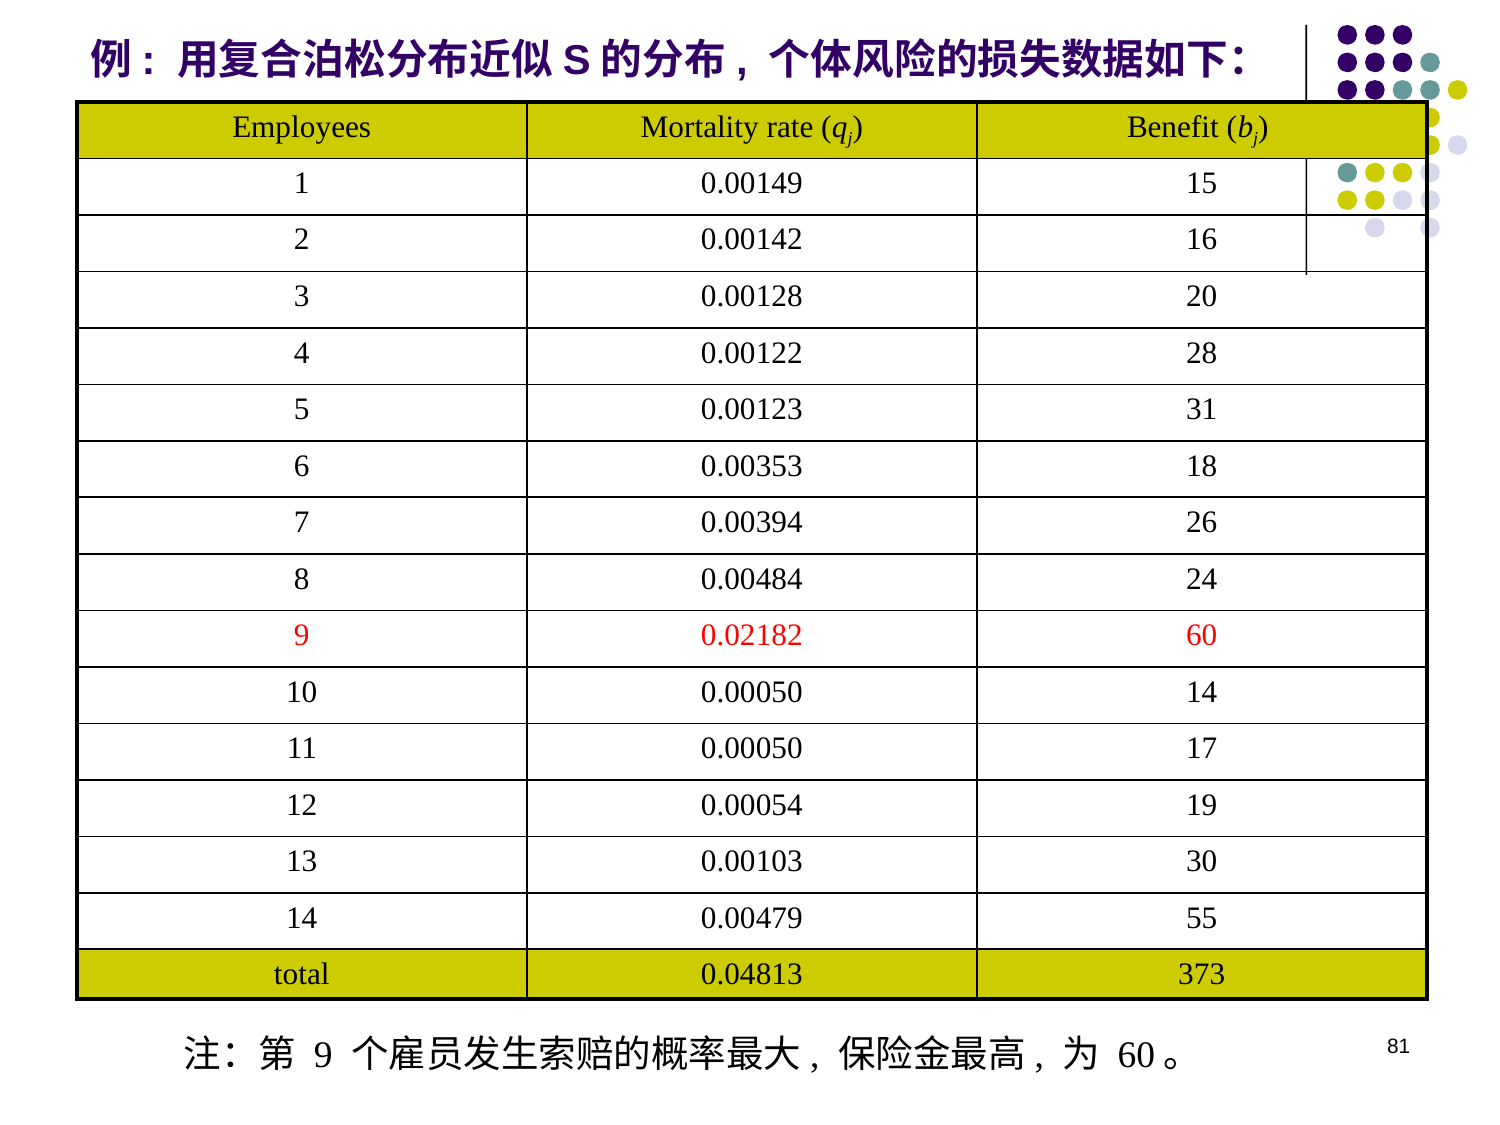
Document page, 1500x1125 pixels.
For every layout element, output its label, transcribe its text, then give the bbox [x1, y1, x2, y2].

table_cell 19 [978, 781, 1425, 836]
table_cell 0.00050 [528, 668, 976, 723]
text_box 注：第 9 个雇员发生索赔的概率最大, 保险金最高, 为 60。 [169, 1023, 1217, 1083]
table_cell 18 [978, 442, 1425, 496]
table_cell 0.04813 [528, 950, 976, 997]
table_cell 0.00142 [528, 216, 976, 271]
table_header Benefit (bj) [978, 104, 1425, 158]
table_cell 26 [978, 498, 1425, 553]
table_cell total [79, 950, 526, 997]
table_cell 30 [978, 837, 1425, 892]
table_cell 55 [978, 894, 1425, 948]
table_cell 20 [978, 272, 1425, 327]
table_cell 8 [79, 555, 526, 610]
table_cell 24 [978, 555, 1425, 610]
table_cell 0.00122 [528, 329, 976, 384]
table_cell 60 [978, 611, 1425, 666]
table_cell 11 [79, 724, 526, 779]
table_cell 1 [79, 159, 526, 214]
table_cell 6 [79, 442, 526, 496]
table_cell 15 [978, 159, 1425, 214]
table_cell 12 [79, 781, 526, 836]
table_cell 14 [79, 894, 526, 948]
table_cell 28 [978, 329, 1425, 384]
table_cell 17 [978, 724, 1425, 779]
table_cell 0.00479 [528, 894, 976, 948]
table_cell 0.00103 [528, 837, 976, 892]
table_cell 2 [79, 216, 526, 271]
table_cell 14 [978, 668, 1425, 723]
table_cell 0.00054 [528, 781, 976, 836]
table_cell 16 [978, 216, 1425, 271]
table_header Employees [79, 104, 526, 158]
table_cell 0.00123 [528, 385, 976, 440]
slide_number 81 [1074, 1025, 1425, 1100]
table_cell 0.02182 [528, 611, 976, 666]
table_cell 3 [79, 272, 526, 327]
table_cell 0.00149 [528, 159, 976, 214]
table_cell 7 [79, 498, 526, 553]
table_cell 9 [79, 611, 526, 666]
table_cell 0.00353 [528, 442, 976, 496]
table_cell 0.00484 [528, 555, 976, 610]
table_cell 31 [978, 385, 1425, 440]
table_header Mortality rate (qj) [528, 104, 976, 158]
table_cell 4 [79, 329, 526, 384]
title 例: 用复合泊松分布近似S的分布, 个体风险的损失数据如下： [75, 20, 1313, 91]
table_cell 0.00128 [528, 272, 976, 327]
table_cell 5 [79, 385, 526, 440]
table_cell 0.00050 [528, 724, 976, 779]
table_cell 373 [978, 950, 1425, 997]
table_cell 0.00394 [528, 498, 976, 553]
table_cell 10 [79, 668, 526, 723]
table_cell 13 [79, 837, 526, 892]
